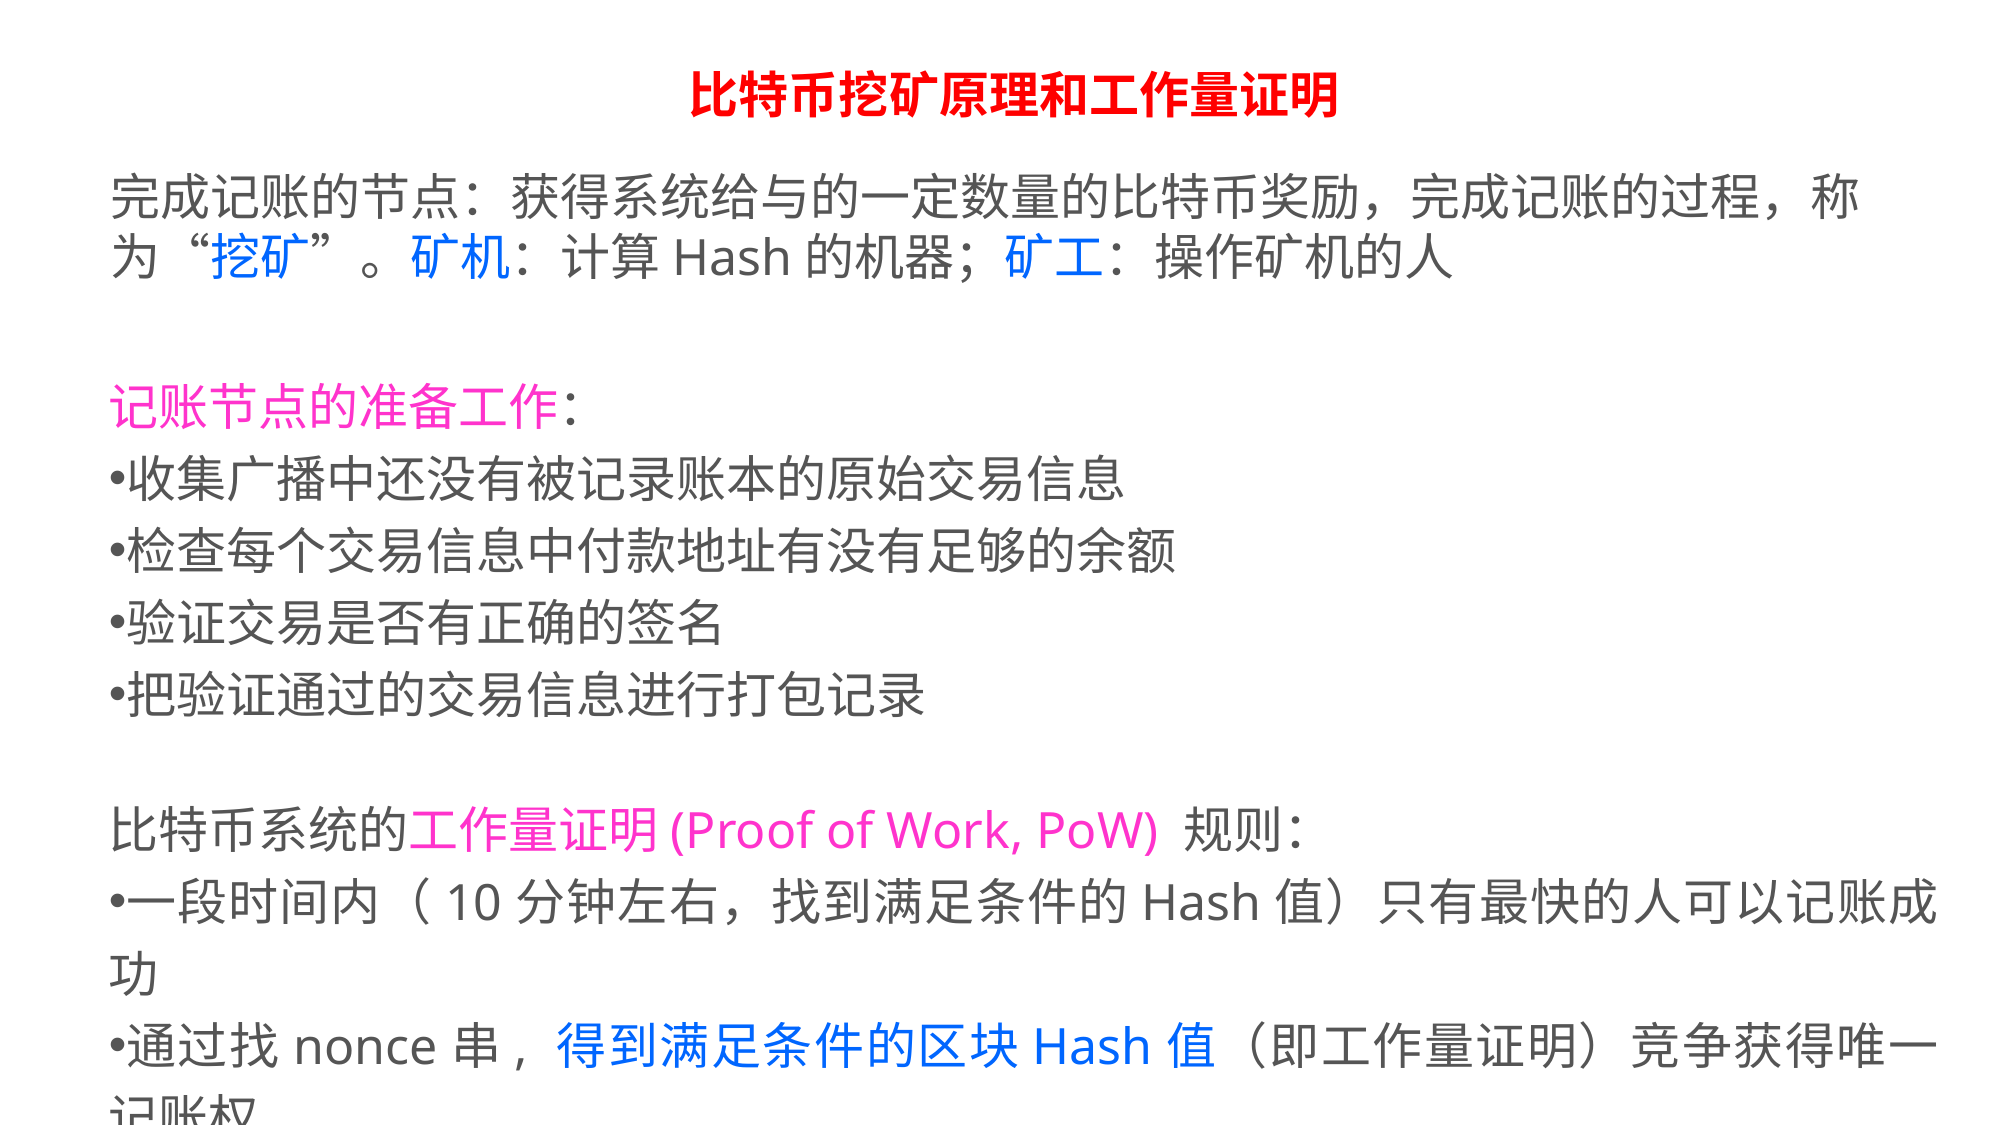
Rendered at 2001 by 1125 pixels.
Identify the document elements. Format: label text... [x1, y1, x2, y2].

text_box 比特币系统的工作量证明(Proof of Work, PoW) 规则： 一段时间内（10分钟左右，找到满足条件的Hash值）只有最快的人可以记账成功 通过找nonce串, 得到满足条件的区块Hash值（即工作量证明）竞争获得唯一记账权 其他节点复制记账结果 [94, 779, 1954, 1125]
text_box 完成记账的节点：获得系统给与的一定数量的比特币奖励，完成记账的过程，称为“挖矿”。矿机：计算Hash的机器；矿工：操作矿机的人 [95, 157, 1893, 293]
text_box 记账节点的准备工作： 收集广播中还没有被记录账本的原始交易信息 检查每个交易信息中付款地址有没有足够的余额 验证交易是否有正确的签名 把验证通过的交易信息进行打包记录 [94, 356, 1934, 731]
text_box 比特币挖矿原理和工作量证明 [674, 56, 1354, 131]
